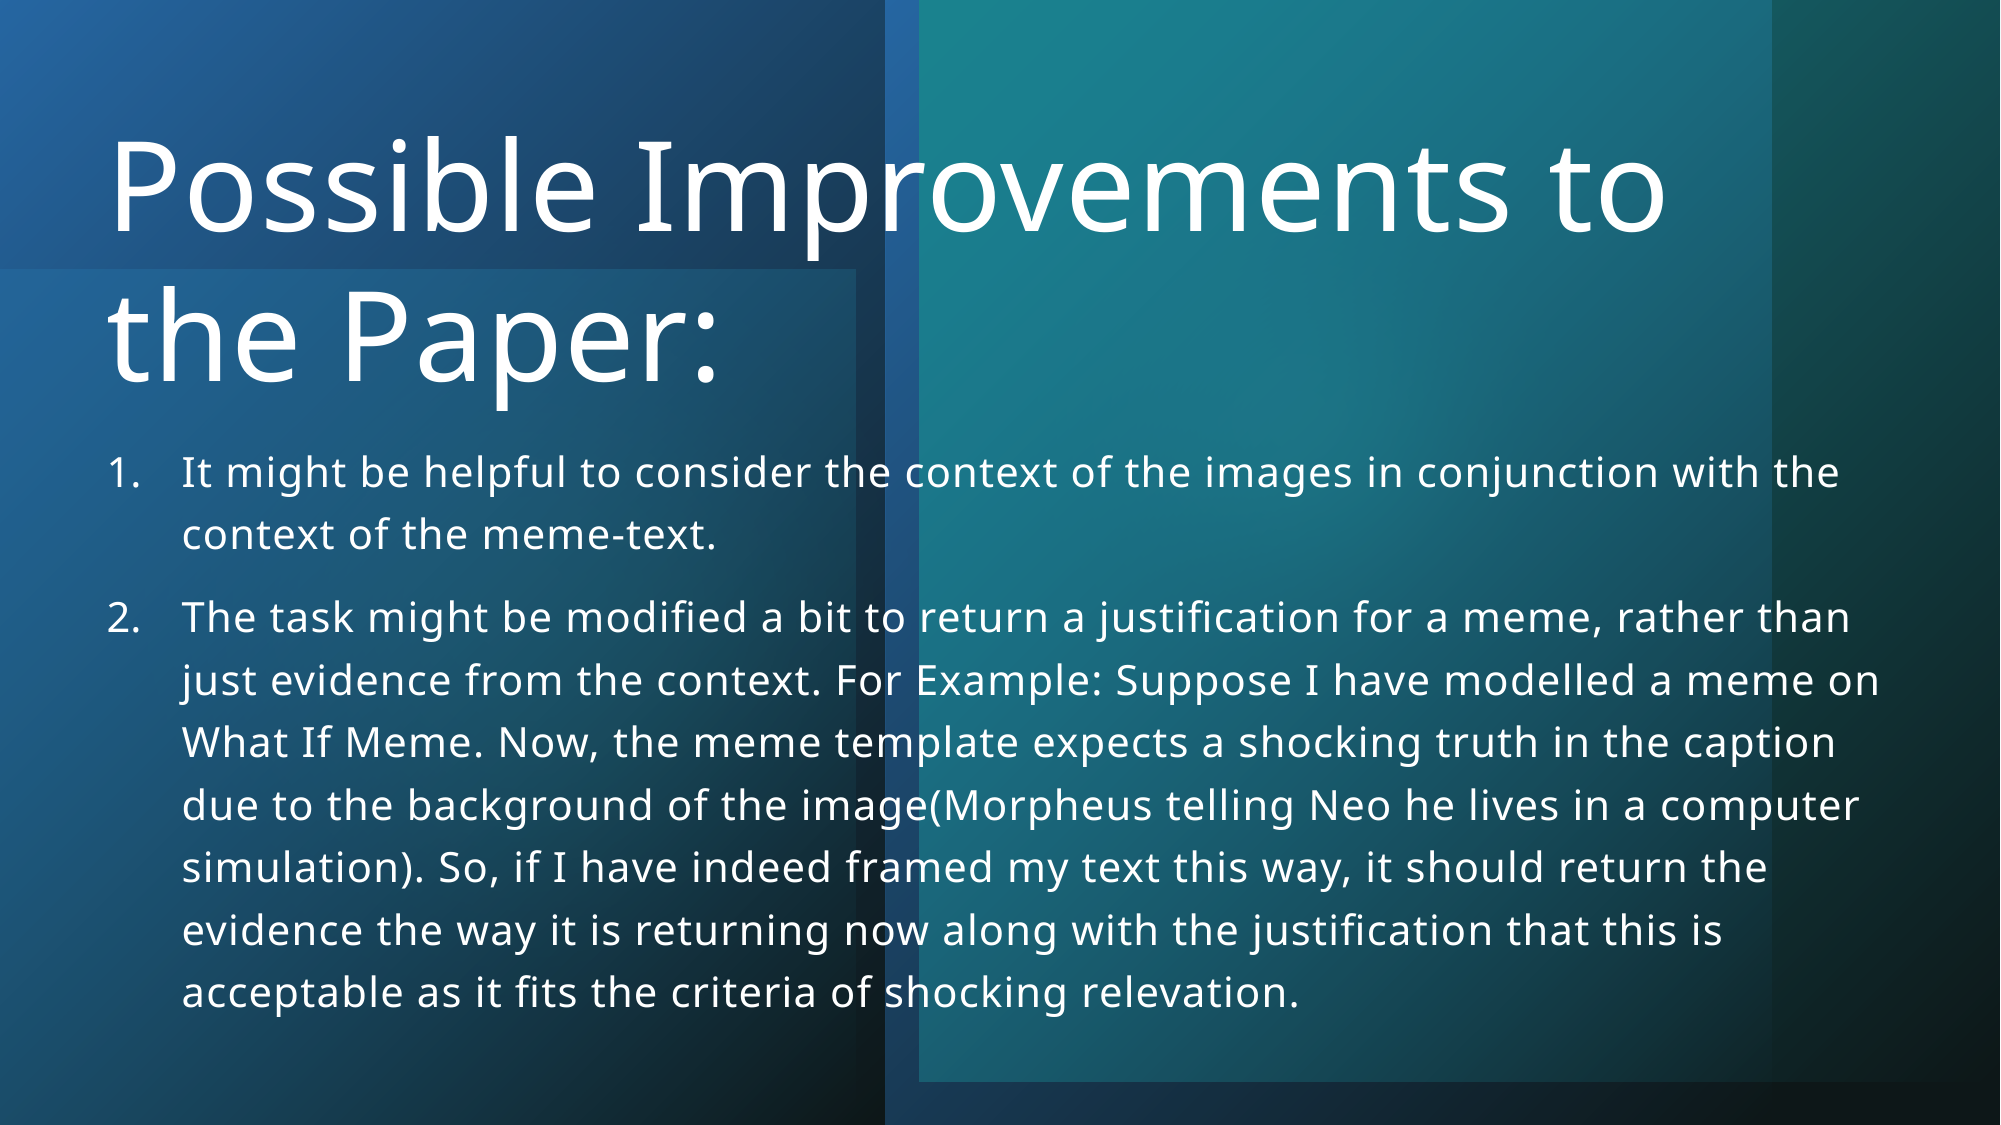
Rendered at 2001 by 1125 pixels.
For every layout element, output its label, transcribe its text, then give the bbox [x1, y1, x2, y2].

list It might be helpful to consider the context of the images in conjunction with the context of the meme-text. The task might be modified a bit to return a justification for a meme, rather than just evidence from the context. For Example: Suppose I have modelled a meme on What If Meme. Now, the meme template expects a shocking truth in the caption due to the background of the image(Morpheus telling Neo he lives in a computer simulation). So, if I have indeed framed my text this way, it should return the evidence the way it is returning now along with the justification that this is acceptable as it fits the criteria of shocking relevation. [88, 414, 1910, 1035]
title Possible Improvements to the Paper: [88, 88, 1910, 386]
